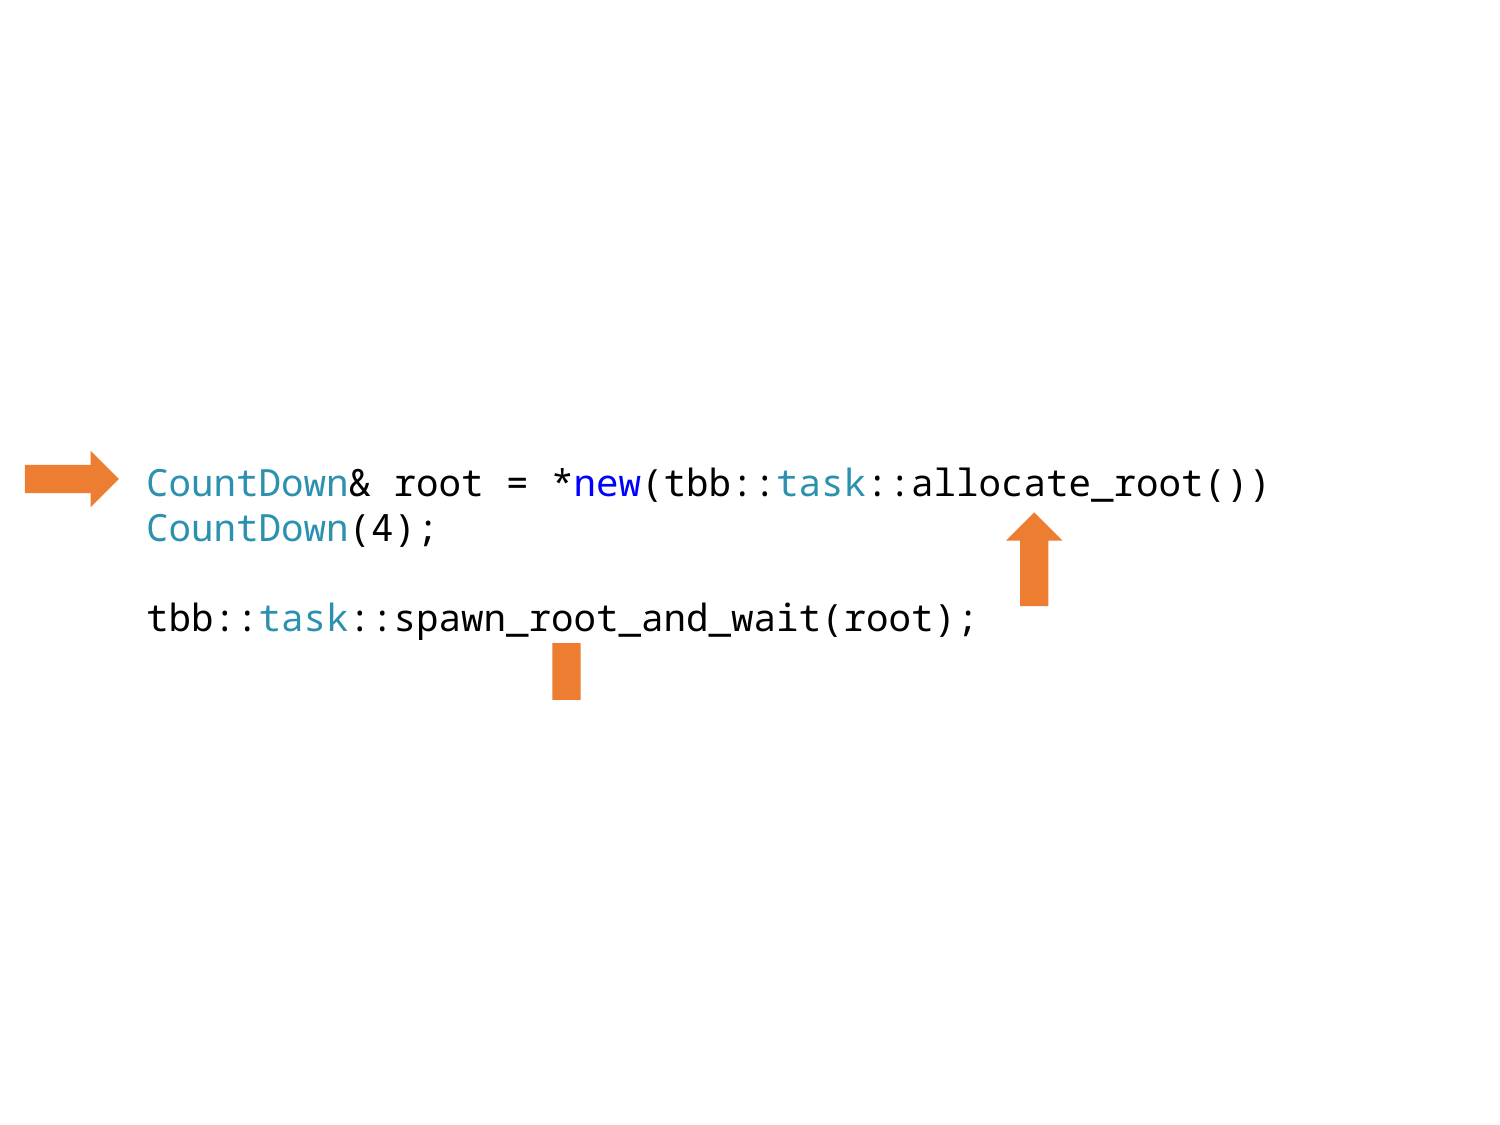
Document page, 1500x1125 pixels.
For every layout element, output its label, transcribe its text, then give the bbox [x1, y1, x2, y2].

text_box CountDown& root = *new(tbb::task::allocate_root()) CountDown(4); tbb::task::spawn_root_and_wait(root); [131, 451, 1488, 647]
text_box [23, 448, 121, 510]
text_box [551, 647, 582, 702]
